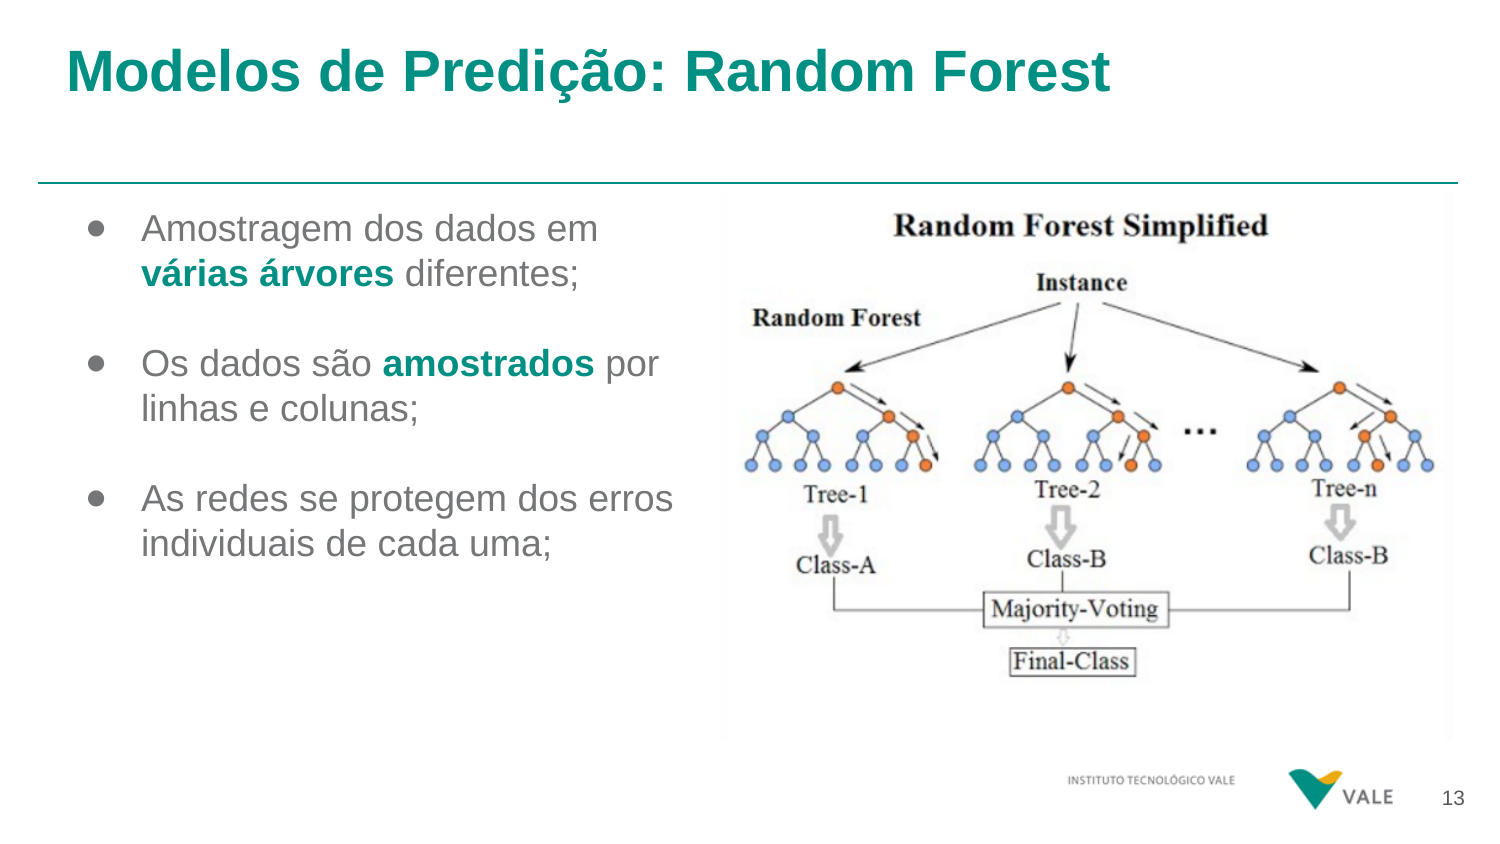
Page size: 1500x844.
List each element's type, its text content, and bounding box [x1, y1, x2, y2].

slide_number ‹#› [1389, 764, 1480, 830]
list Amostragem dos dados em várias árvores diferentes; Os dados são amostrados por linhas e colunas; As redes se protegem dos erros individuais de cada uma; [51, 189, 697, 750]
picture [720, 191, 1453, 741]
picture [1049, 749, 1413, 830]
title Modelos de Predição: Random Forest [51, 17, 1449, 167]
